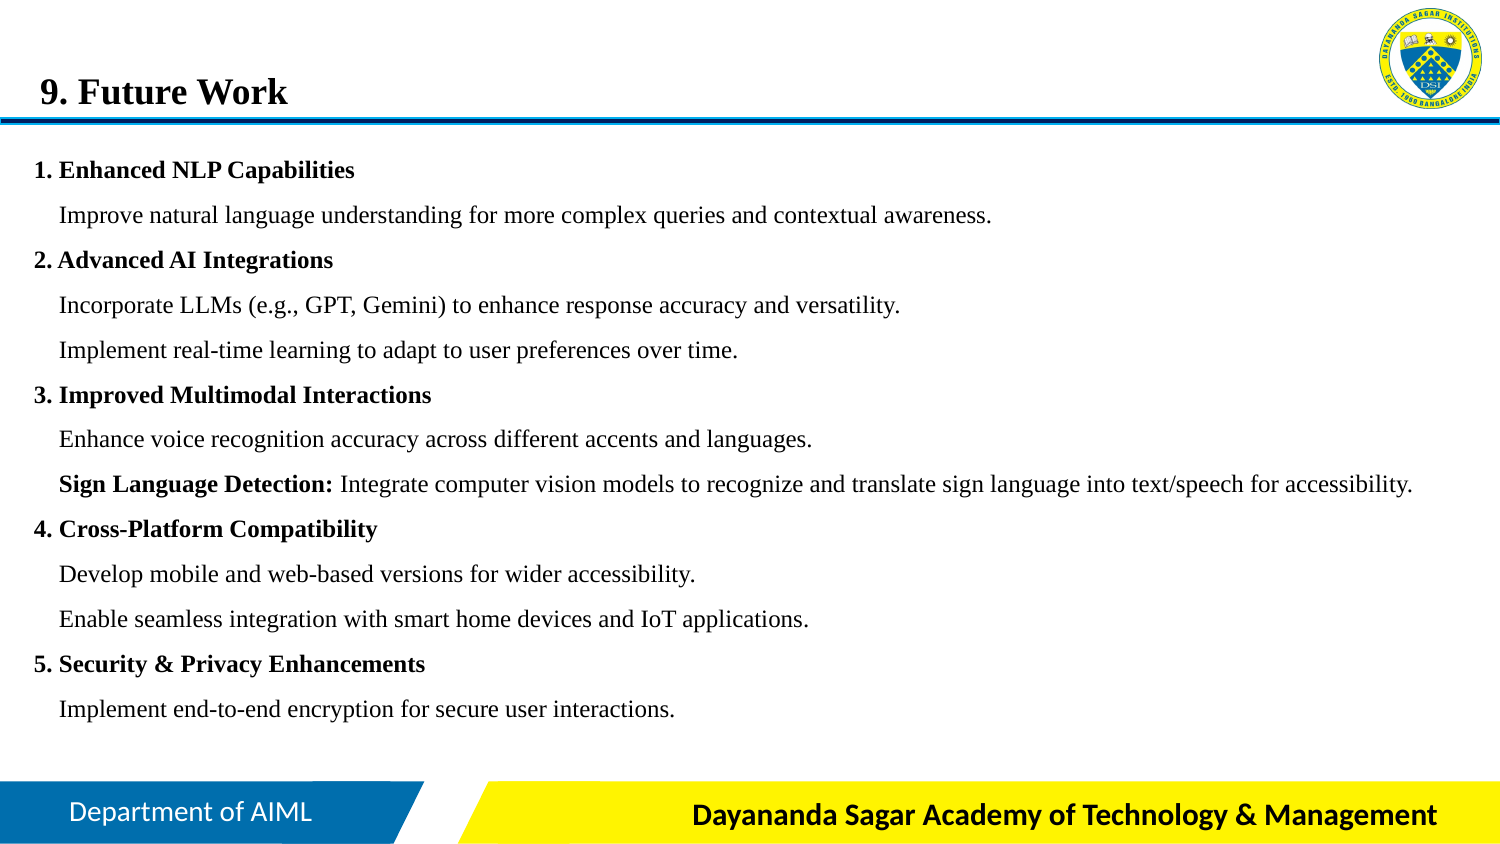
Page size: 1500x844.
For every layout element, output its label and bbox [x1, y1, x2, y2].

text_box [0, 8, 1500, 844]
